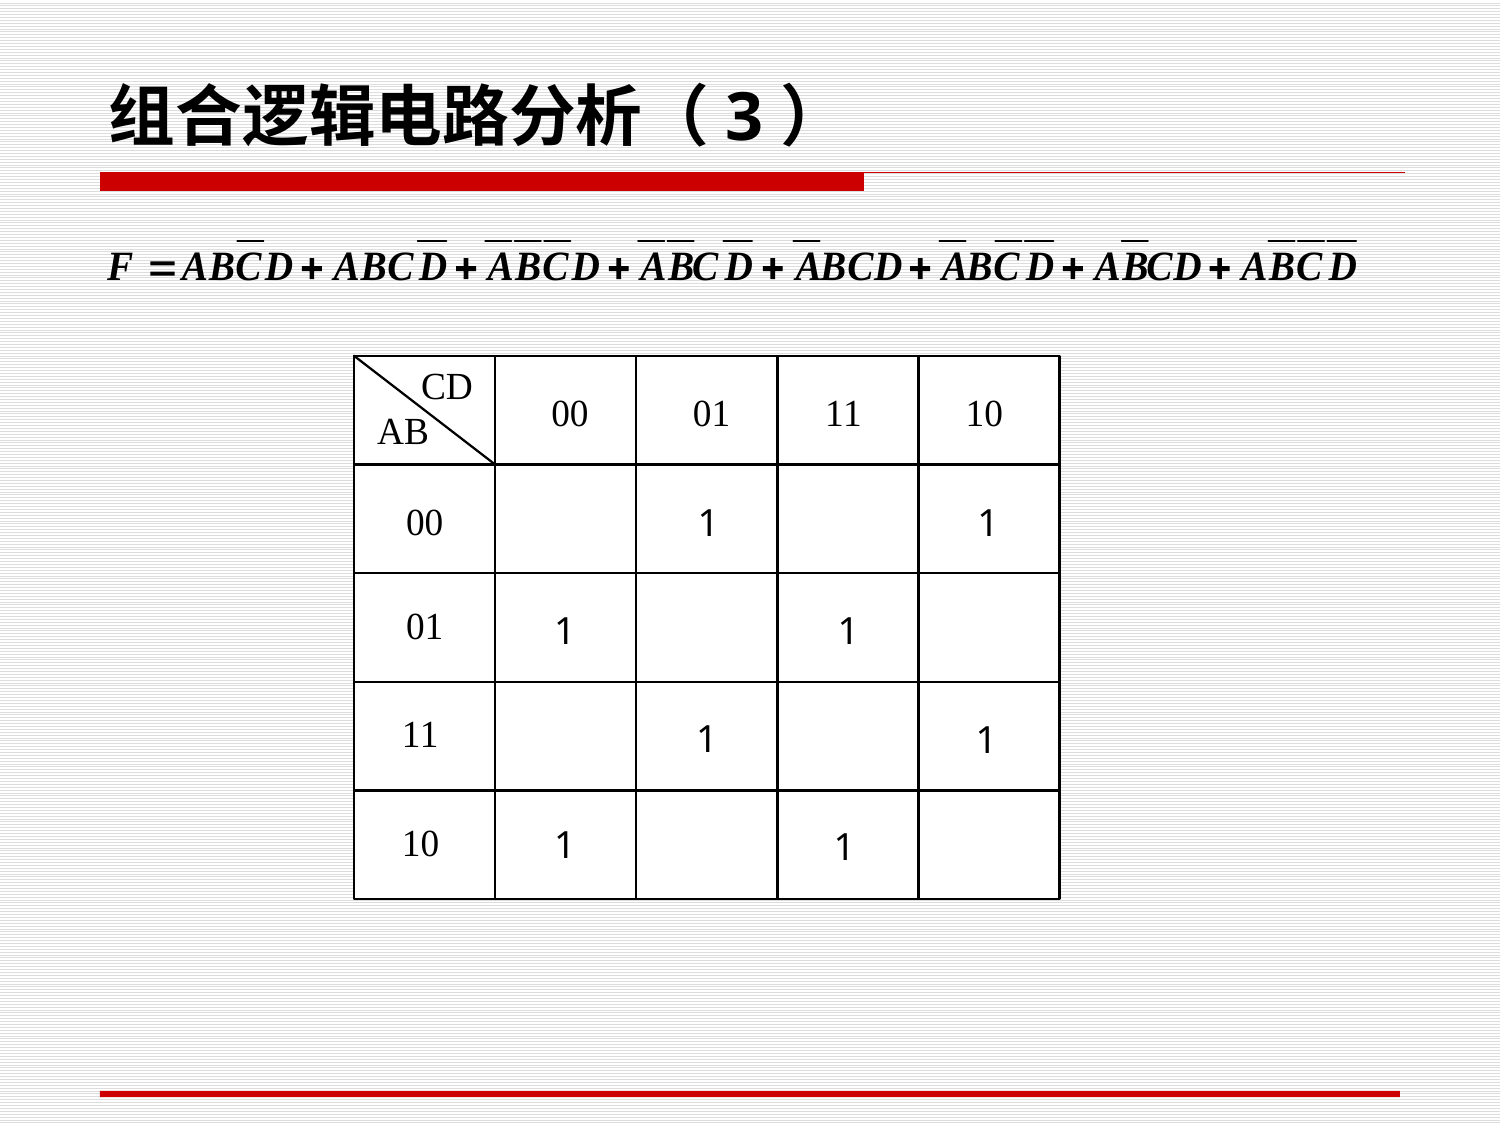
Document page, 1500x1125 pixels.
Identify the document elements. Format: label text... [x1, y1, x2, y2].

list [348, 349, 1066, 906]
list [100, 231, 1364, 292]
title 组合逻辑电路分析（3） [93, 49, 1407, 162]
